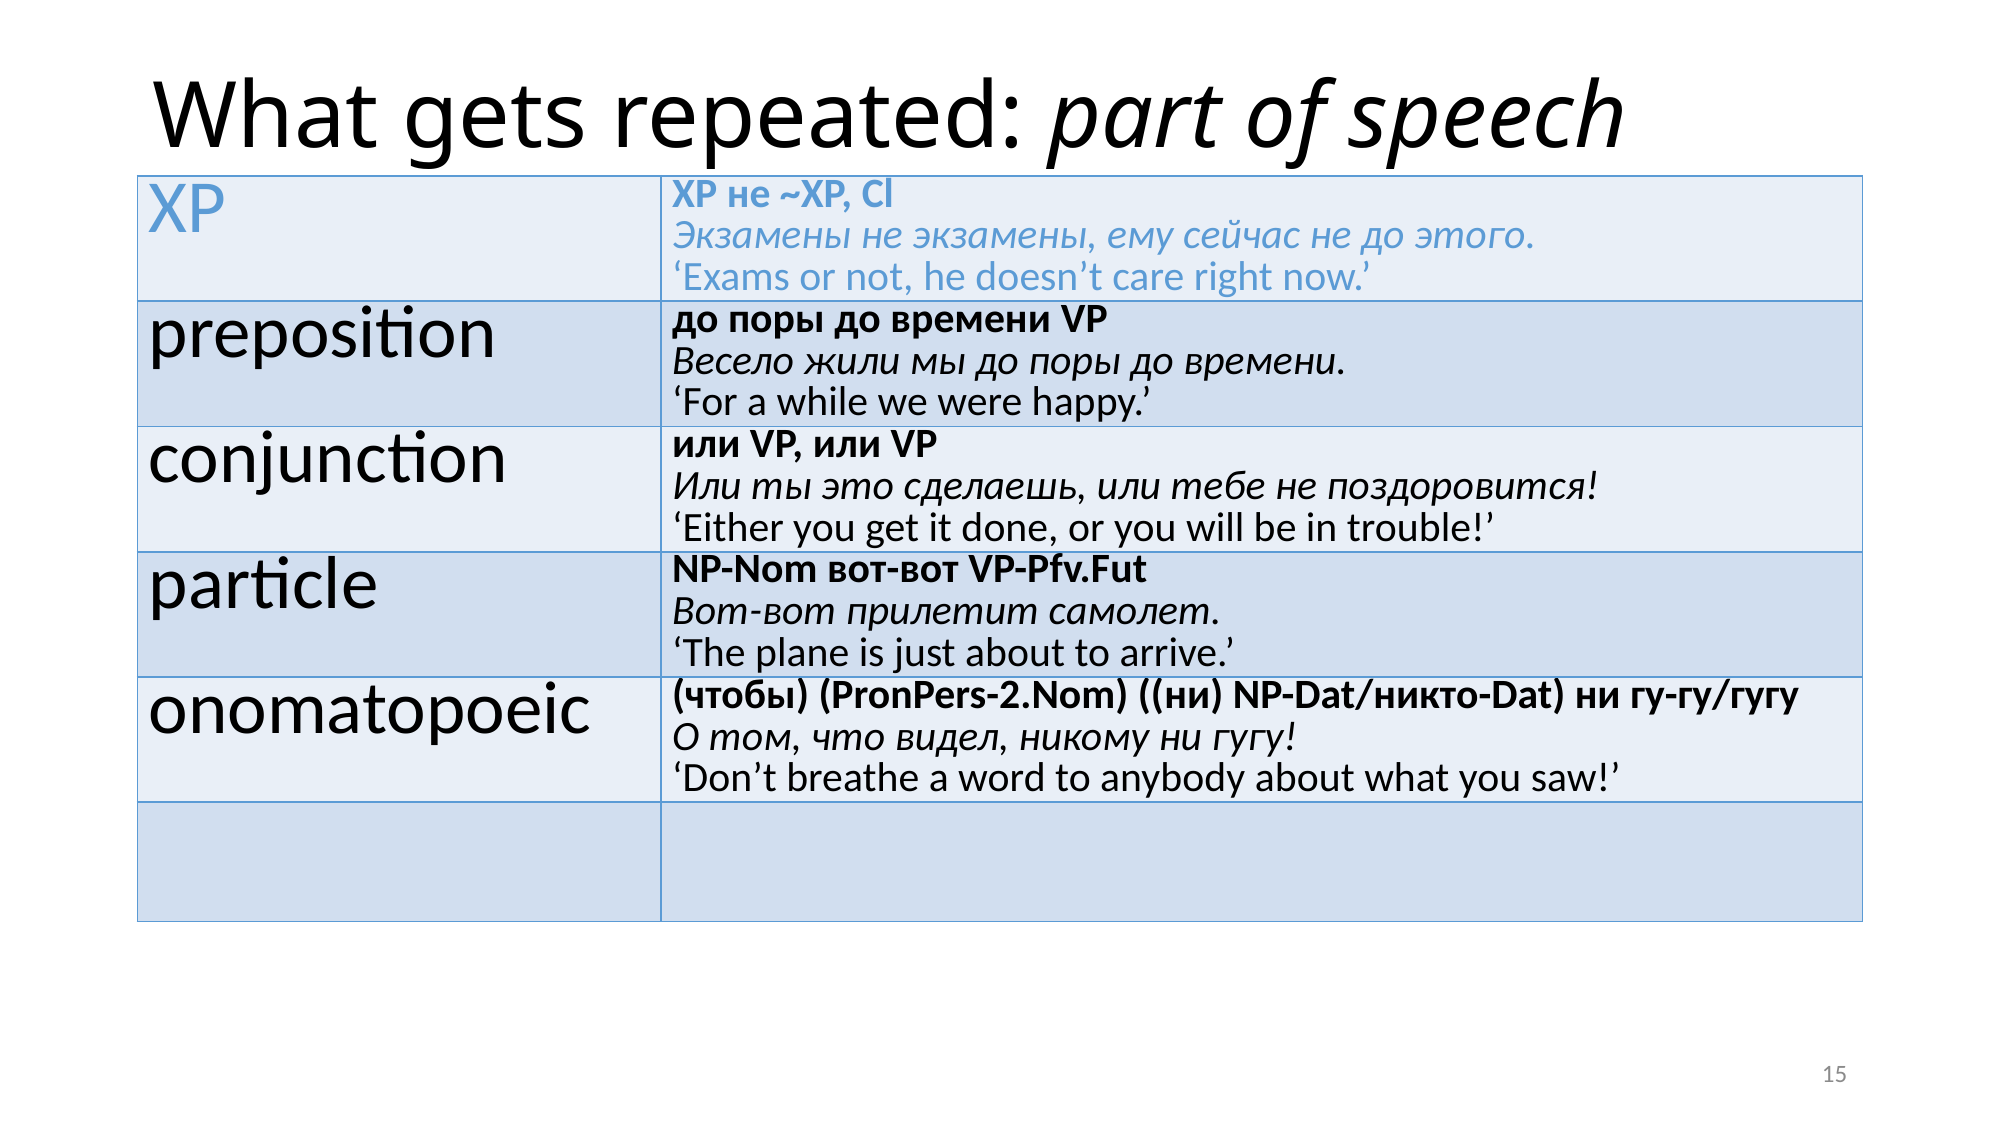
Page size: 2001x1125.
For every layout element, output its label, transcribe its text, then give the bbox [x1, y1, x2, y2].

table_header XP не ~XP, Cl Экзамены не экзамены, ему сейчас не до этого. ‘Exams or not, he doesn’t care right now.’ [662, 177, 1862, 300]
table_cell NP-Nom вот-вот VP-Pfv.Fut Вот-вот прилетит самолет. ‘The plane is just about to arrive.’ [662, 553, 1862, 676]
table_cell (чтобы) (PronPers-2.Nom) ((ни) NP-Dat/никто-Dat) ни гу-гу/гугу О том, что видел, никому ни гугу! ‘Don’t breathe a word to anybody about what you saw!’ [662, 678, 1862, 801]
table_header XP [138, 177, 660, 300]
table_cell onomatopoeic [138, 678, 660, 801]
slide_number 15 [1412, 1042, 1863, 1103]
table_cell preposition [138, 302, 660, 426]
table_cell до поры до времени VP Весело жили мы до поры до времени. ‘For a while we were happy.’ [662, 302, 1862, 426]
table_cell particle [138, 553, 660, 676]
title What gets repeated: part of speech [137, 59, 1863, 175]
table_cell или VP, или VP Или ты это сделаешь, или тебе не поздоровится! ‘Either you get it done, or you will be in trouble!’ [662, 427, 1862, 551]
table_cell [662, 803, 1862, 921]
table_cell [138, 803, 660, 921]
table_cell conjunction [138, 427, 660, 551]
